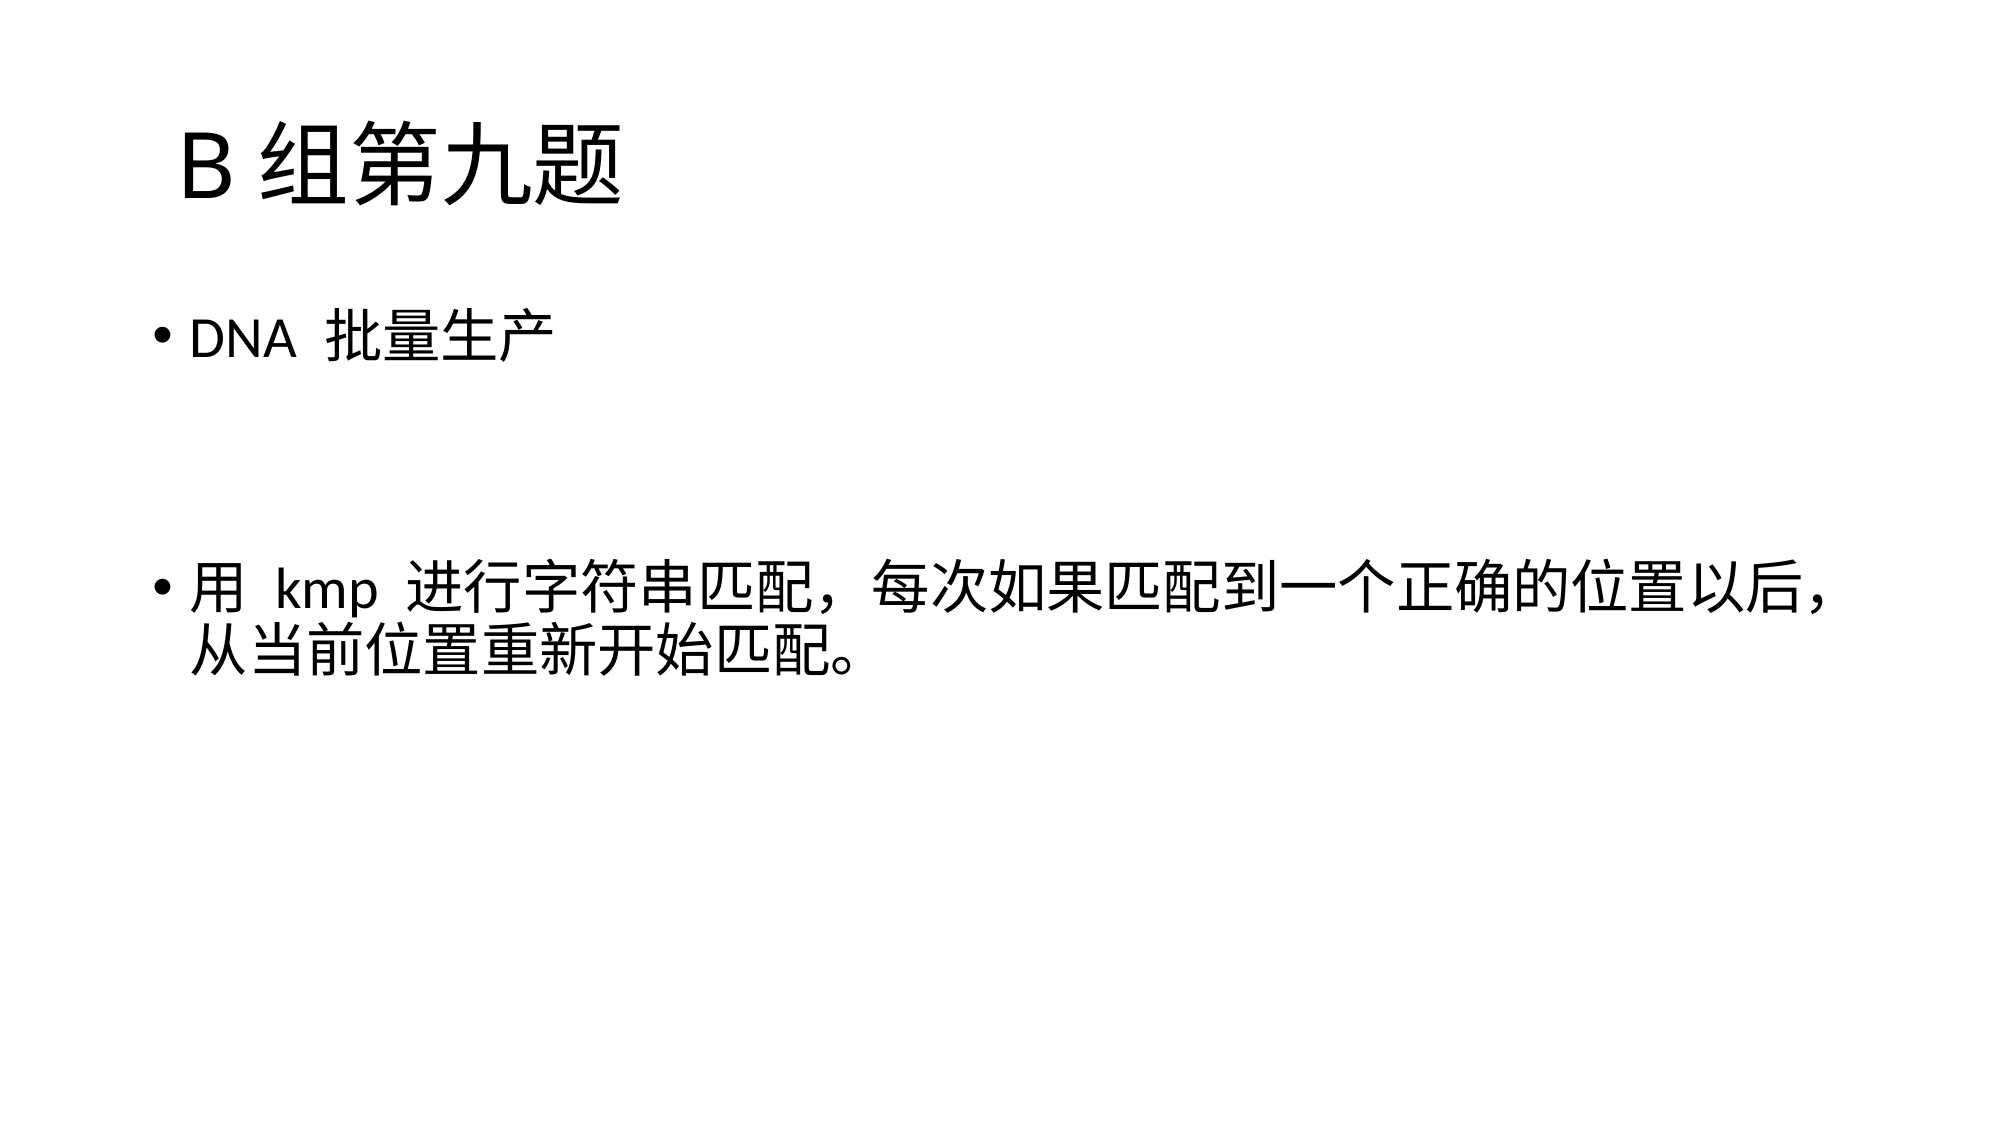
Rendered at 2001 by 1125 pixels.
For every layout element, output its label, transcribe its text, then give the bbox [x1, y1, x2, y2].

title B组第九题 [137, 59, 1863, 278]
list DNA 批量生产 用 kmp 进行字符串匹配，每次如果匹配到一个正确的位置以后，从当前位置重新开始匹配。 [137, 299, 1863, 1014]
